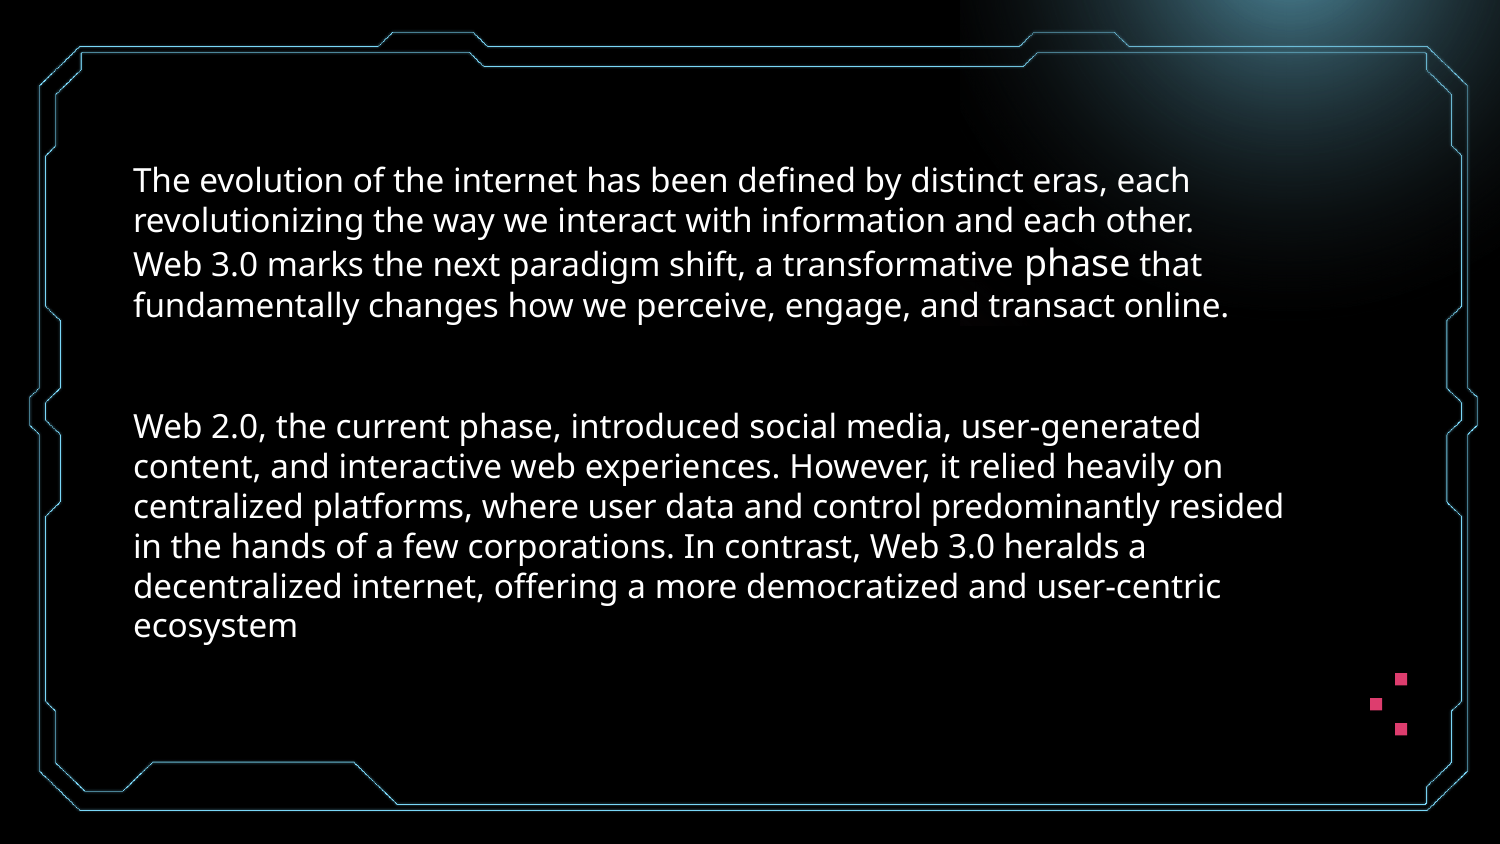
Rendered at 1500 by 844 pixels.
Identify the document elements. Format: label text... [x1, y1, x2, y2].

subtitle The evolution of the internet has been defined by distinct eras, each revolutionizing the way we interact with information and each other. Web 3.0 marks the next paradigm shift, a transformative phase that fundamentally changes how we perceive, engage, and transact online. [118, 144, 1254, 390]
subtitle Web 2.0, the current phase, introduced social media, user-generated content, and interactive web experiences. However, it relied heavily on centralized platforms, where user data and control predominantly resided in the hands of a few corporations. In contrast, Web 3.0 heralds a decentralized internet, offering a more democratized and user-centric ecosystem [118, 390, 1339, 697]
picture [0, 0, 1500, 844]
